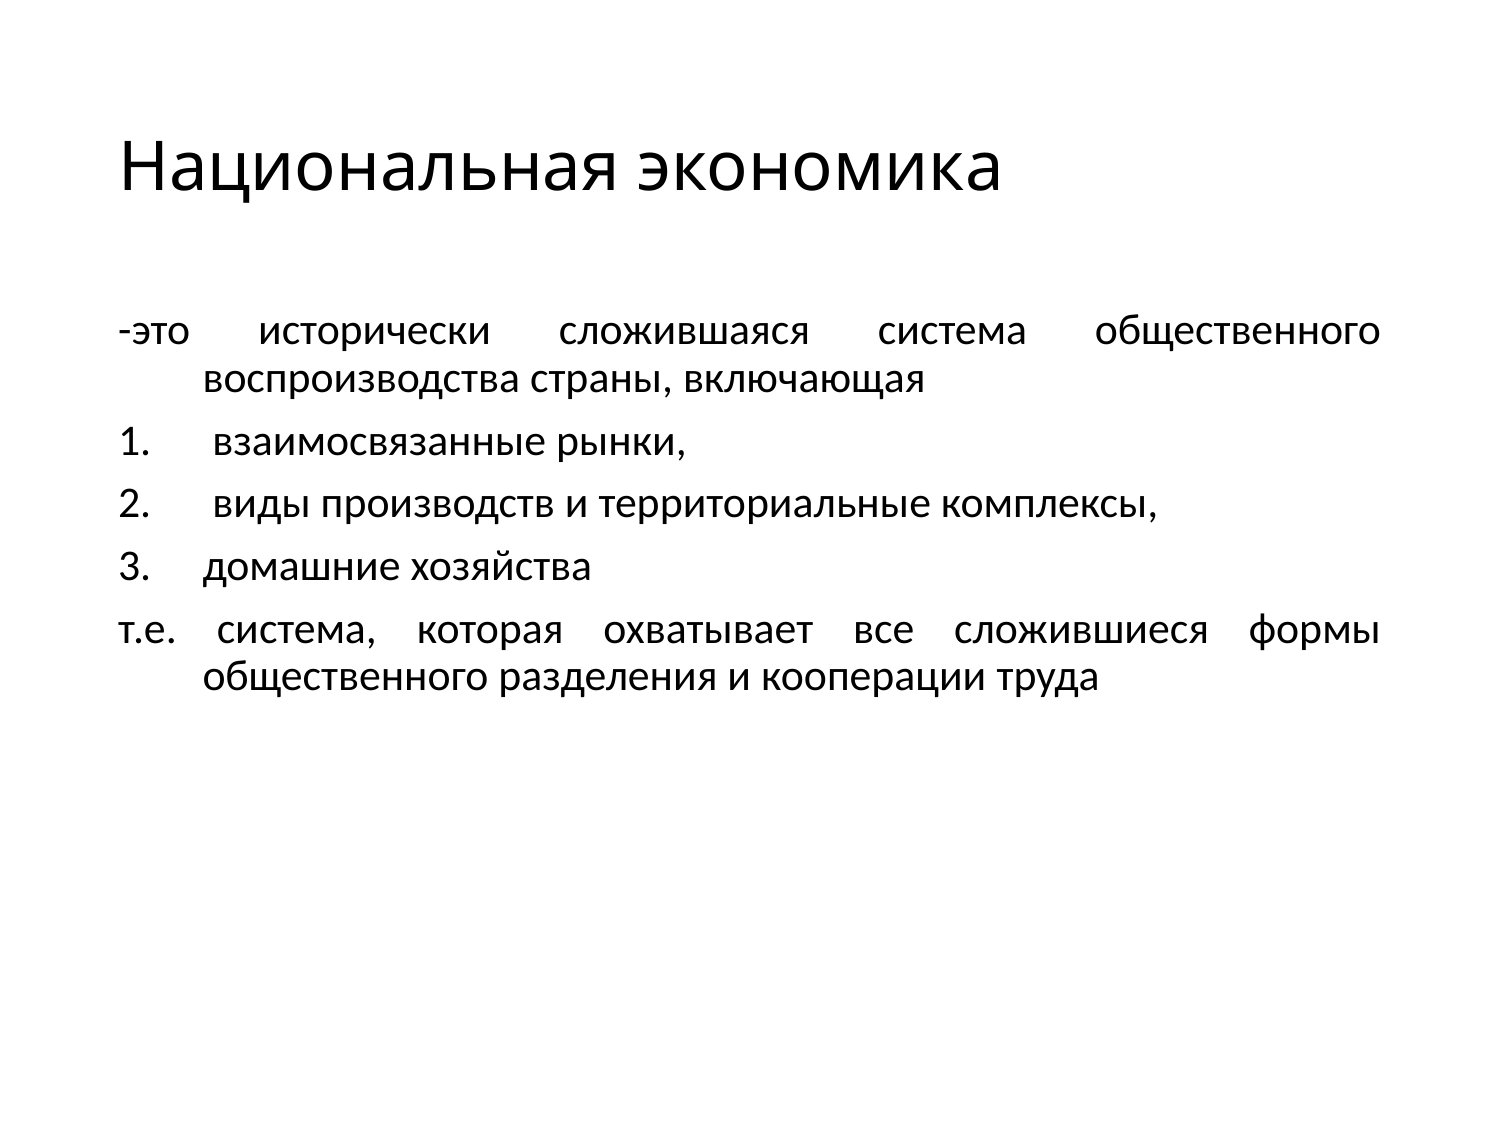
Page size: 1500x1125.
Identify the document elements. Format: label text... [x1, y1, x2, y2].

title Национальная экономика [103, 59, 1397, 278]
list -это исторически сложившаяся система общественного воспроизводства страны, включающая взаимосвязанные рынки, виды производств и территориальные комплексы, домашние хозяйства т.е. система, которая охватывает все сложившиеся формы общественного разделения и кооперации труда [103, 299, 1397, 1014]
